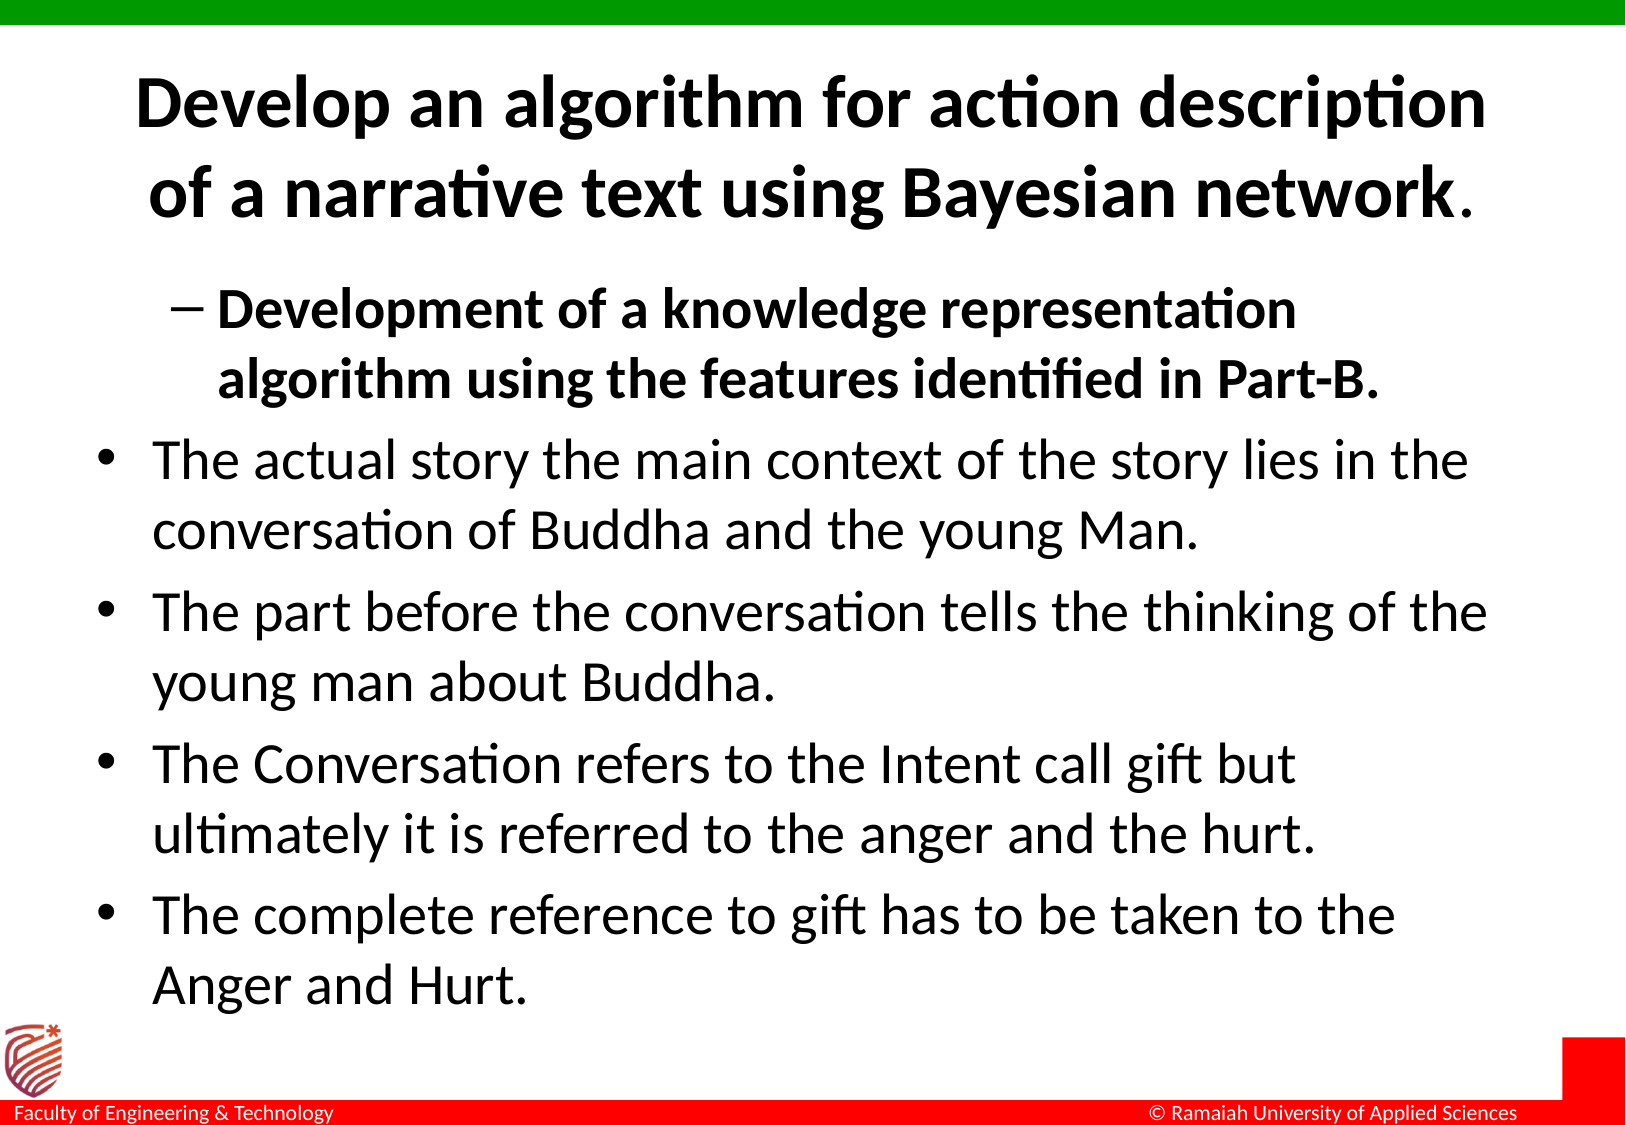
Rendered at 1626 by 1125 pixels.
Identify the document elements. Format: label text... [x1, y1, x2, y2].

picture [0, 1013, 69, 1100]
list Development of a knowledge representation algorithm using the features identified in Part-B. The actual story the main context of the story lies in the conversation of Buddha and the young Man. The part before the conversation tells the thinking of the young man about Buddha. The Conversation refers to the Intent call gift but ultimately it is referred to the anger and the hurt. The complete reference to gift has to be taken to the Anger and Hurt. [81, 262, 1544, 1005]
title Develop an algorithm for action description of a narrative text using Bayesian network. [81, 45, 1544, 233]
